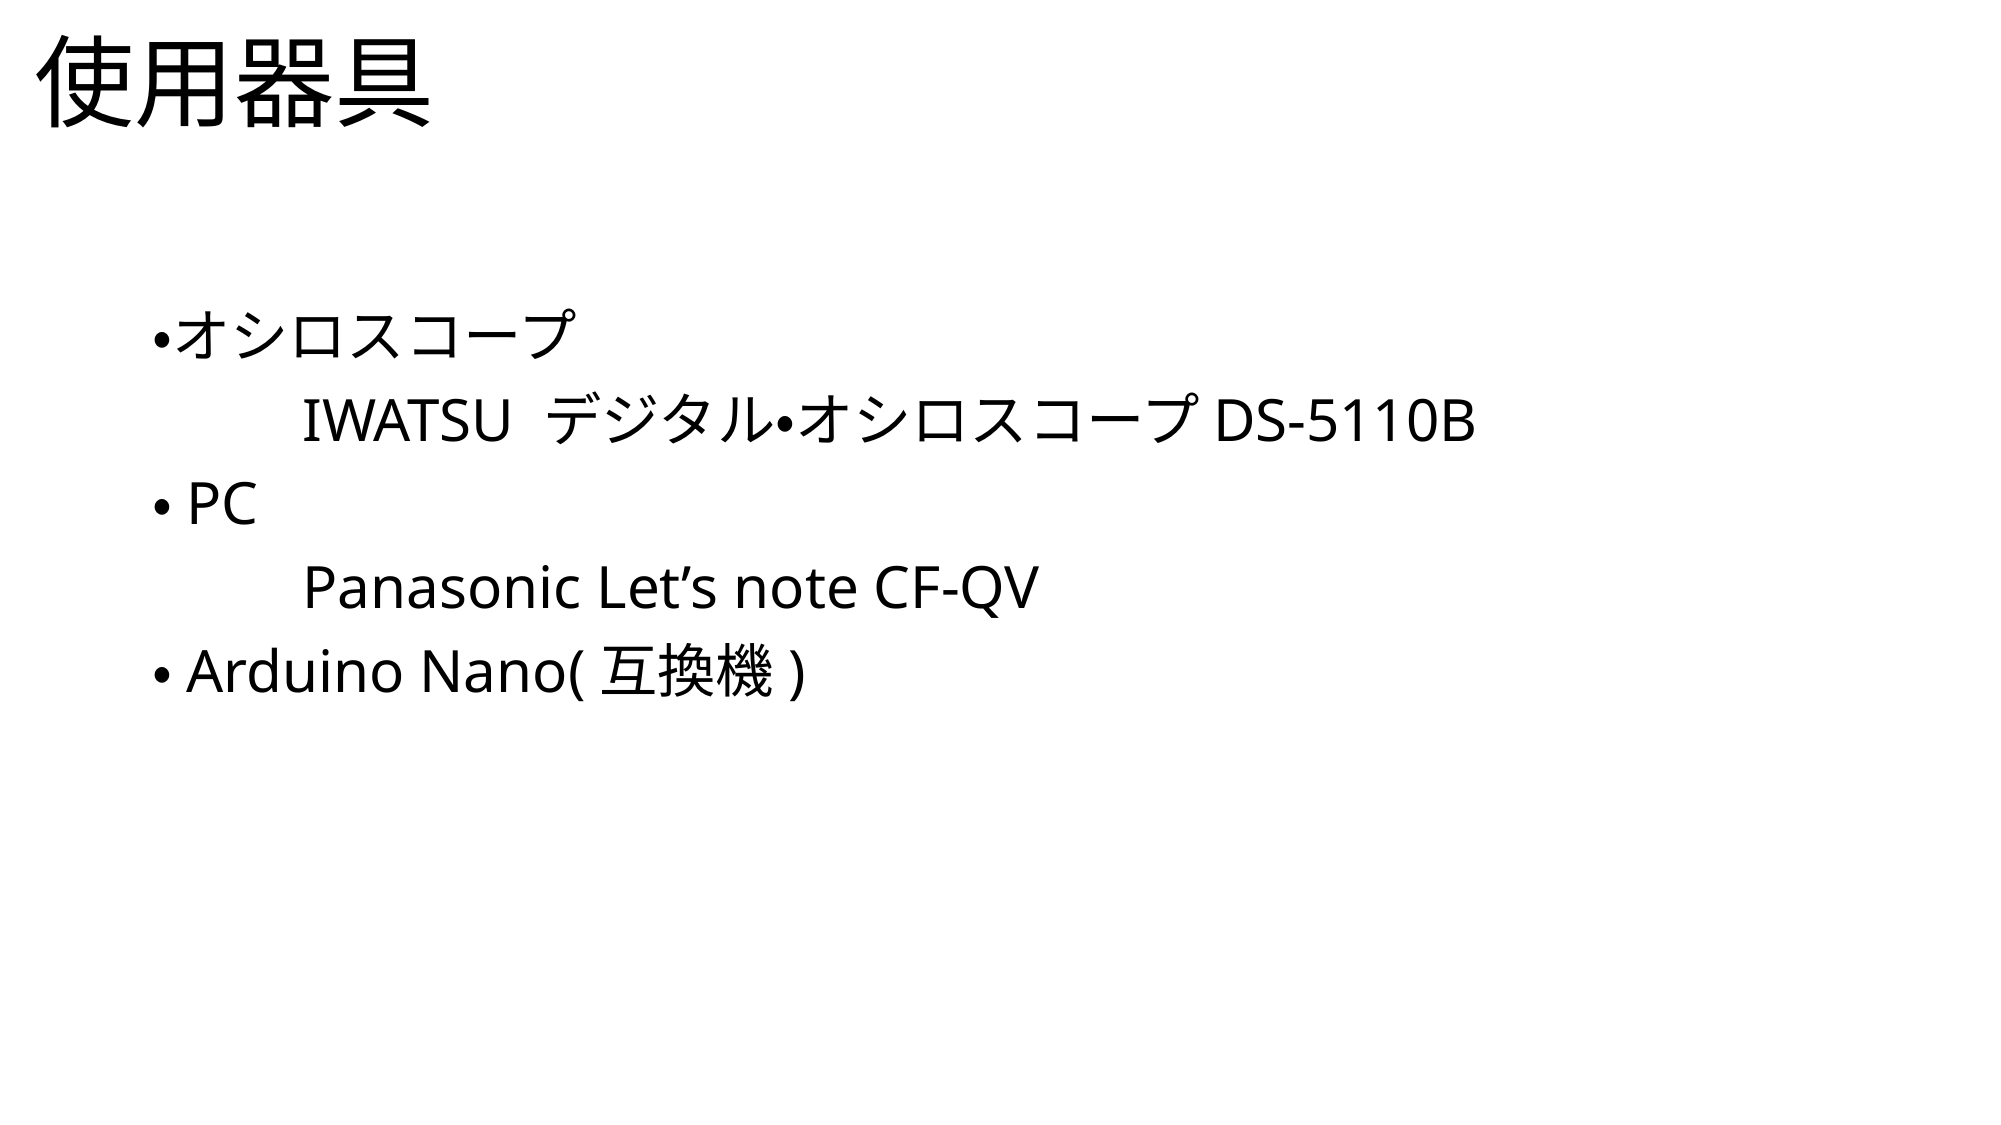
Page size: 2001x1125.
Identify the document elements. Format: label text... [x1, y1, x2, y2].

list ・オシロスコープ IWATSU デジタル・オシロスコープDS-5110B ・PC Panasonic Let’s note CF-QV ・Arduino Nano(互換機) [137, 299, 1863, 1014]
text_box 使用器具 [19, 12, 1782, 147]
